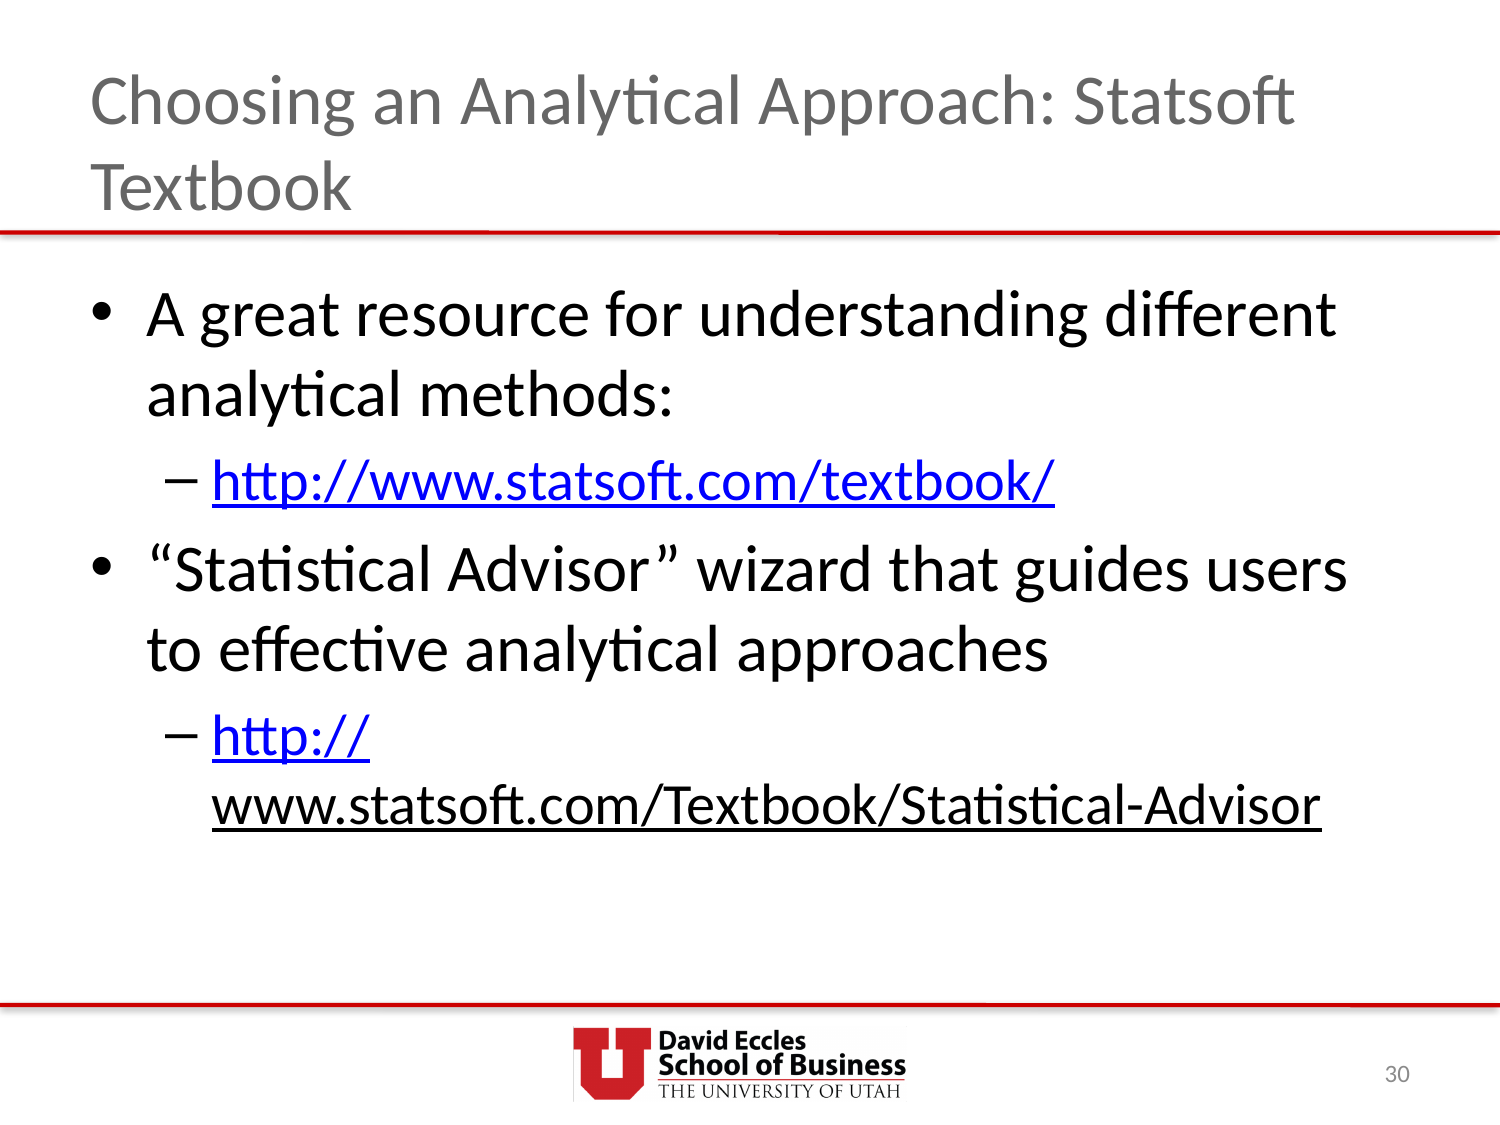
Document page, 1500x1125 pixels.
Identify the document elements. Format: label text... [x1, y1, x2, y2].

slide_number 30 [1074, 1042, 1425, 1103]
list A great resource for understanding different analytical methods: http://www.statsoft.com/textbook/ “Statistical Advisor” wizard that guides users to effective analytical approaches http://www.statsoft.com/Textbook/Statistical-Advisor [75, 262, 1425, 1005]
picture [573, 1026, 907, 1102]
title Choosing an Analytical Approach: Statsoft Textbook [75, 45, 1425, 233]
